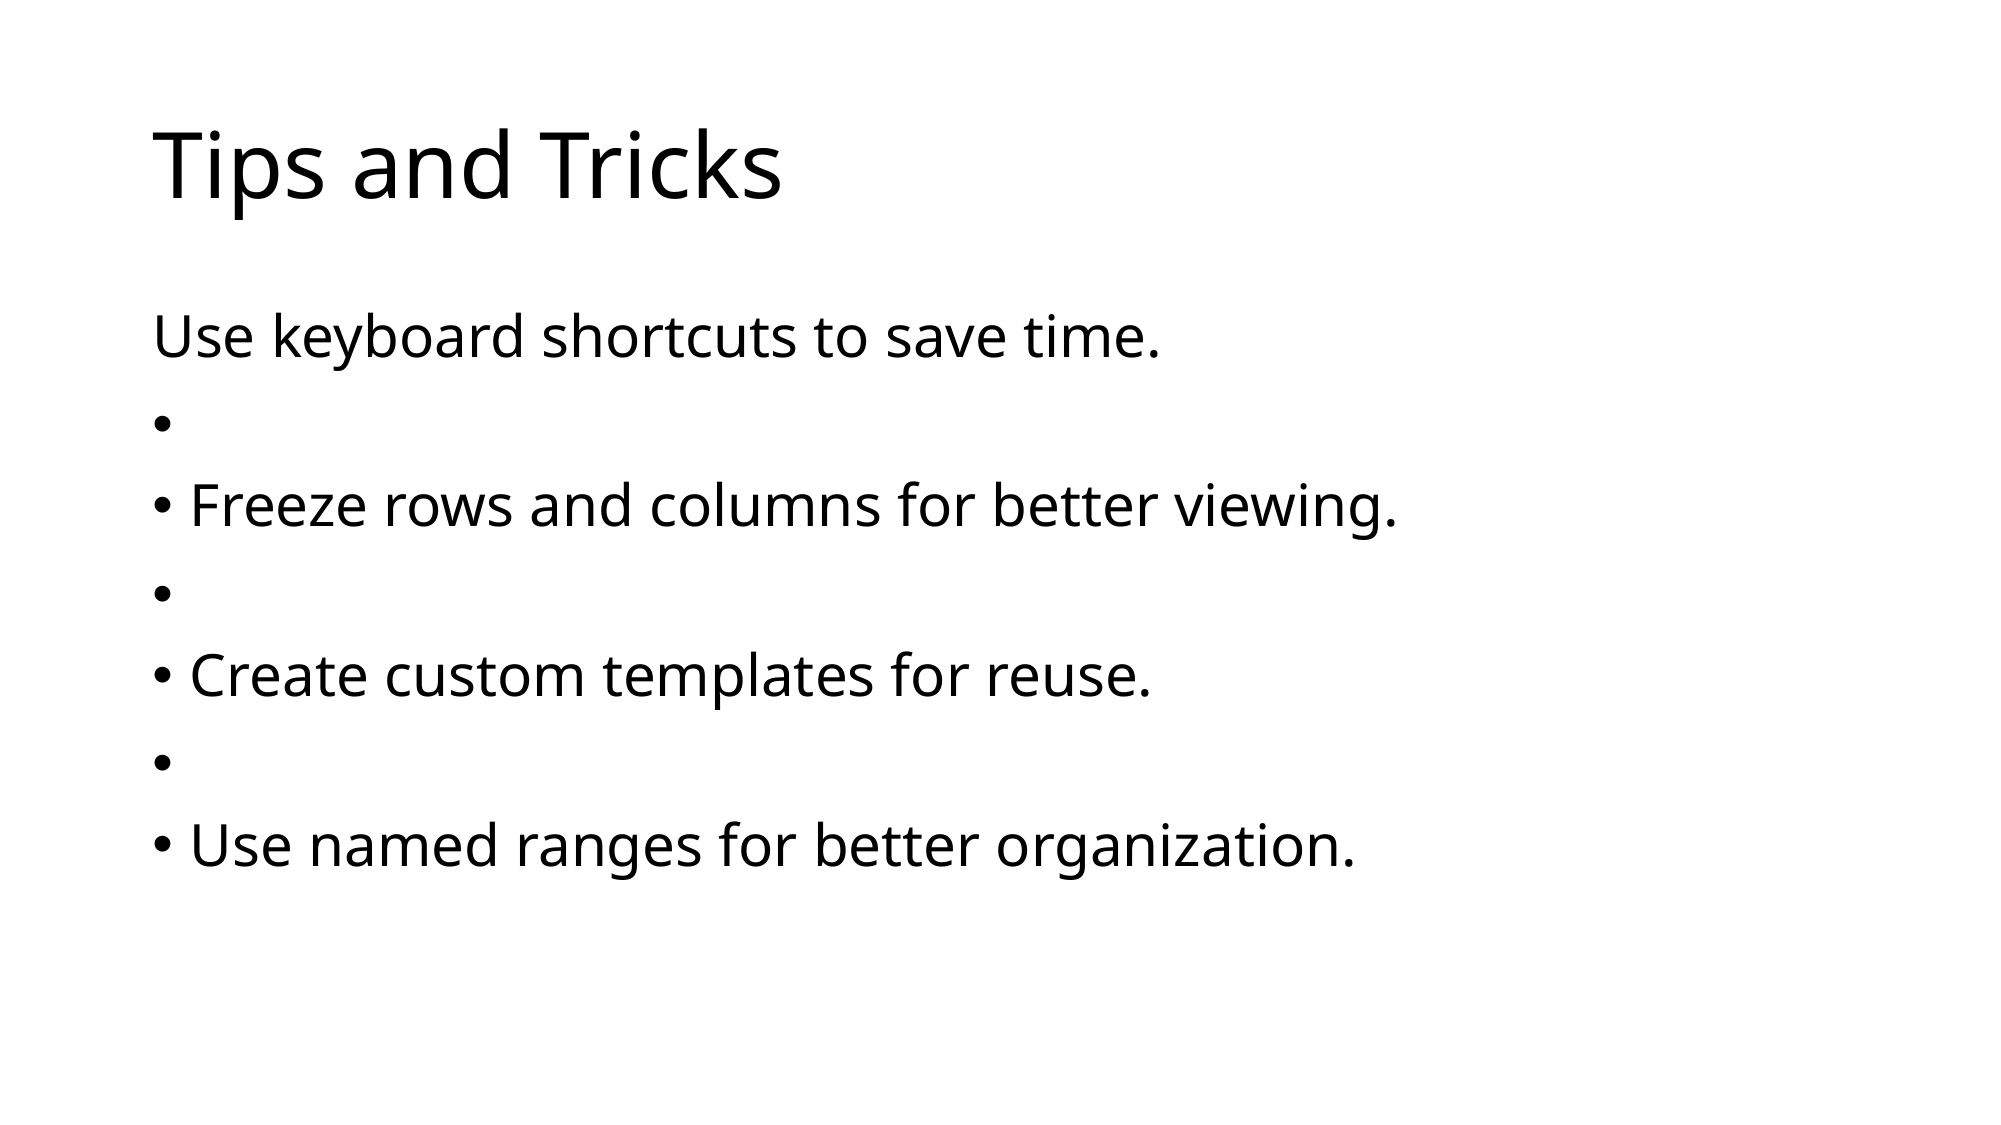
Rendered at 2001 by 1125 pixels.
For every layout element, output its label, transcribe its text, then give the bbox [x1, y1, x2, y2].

title Tips and Tricks [137, 59, 1863, 278]
list Use keyboard shortcuts to save time. Freeze rows and columns for better viewing. Create custom templates for reuse. Use named ranges for better organization. [137, 299, 1863, 1014]
